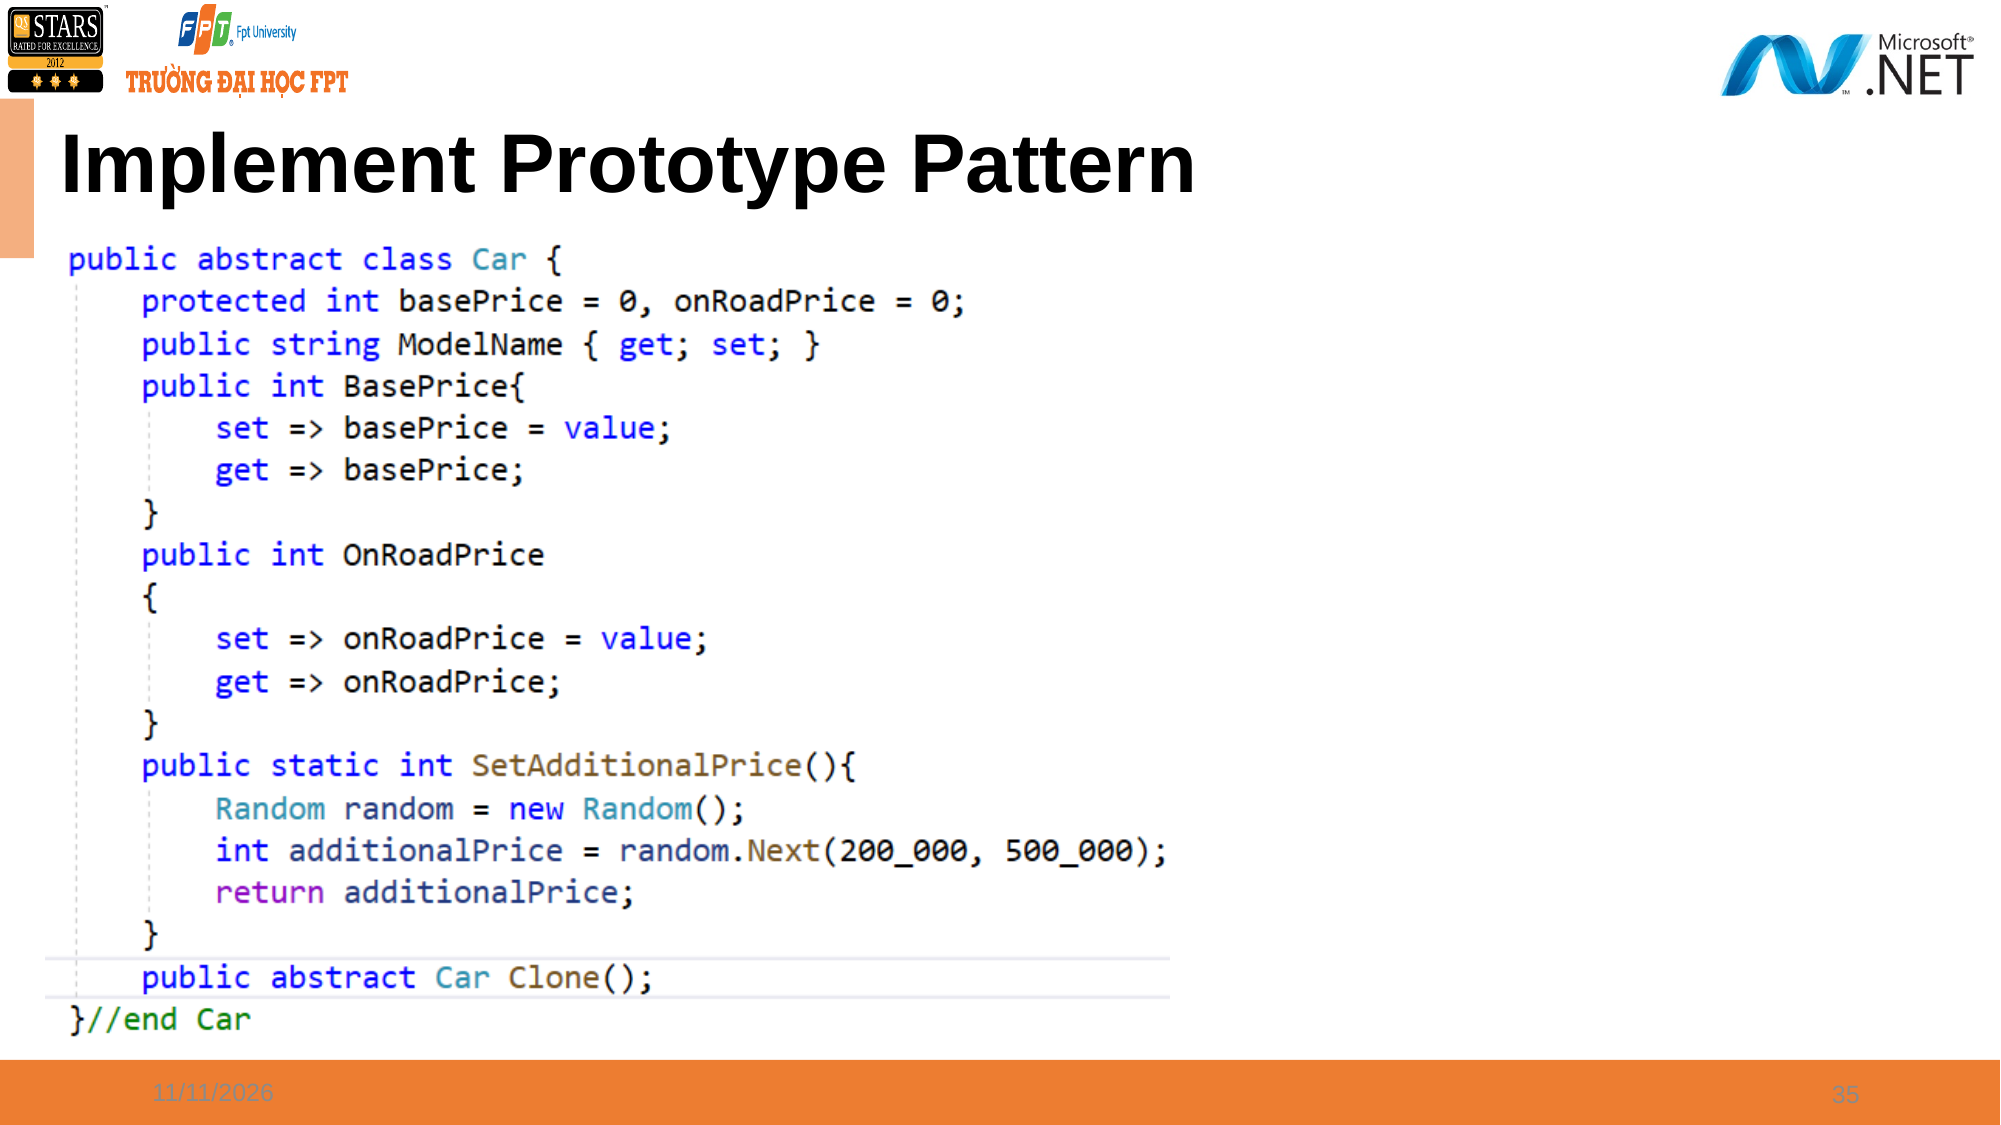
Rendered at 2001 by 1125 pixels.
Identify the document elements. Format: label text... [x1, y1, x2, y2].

picture [45, 233, 1170, 1041]
picture [1685, 0, 2001, 129]
title Implement Prototype Pattern [45, 118, 1875, 213]
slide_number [137, 1061, 588, 1122]
slide_number 35 [1424, 1063, 1875, 1123]
